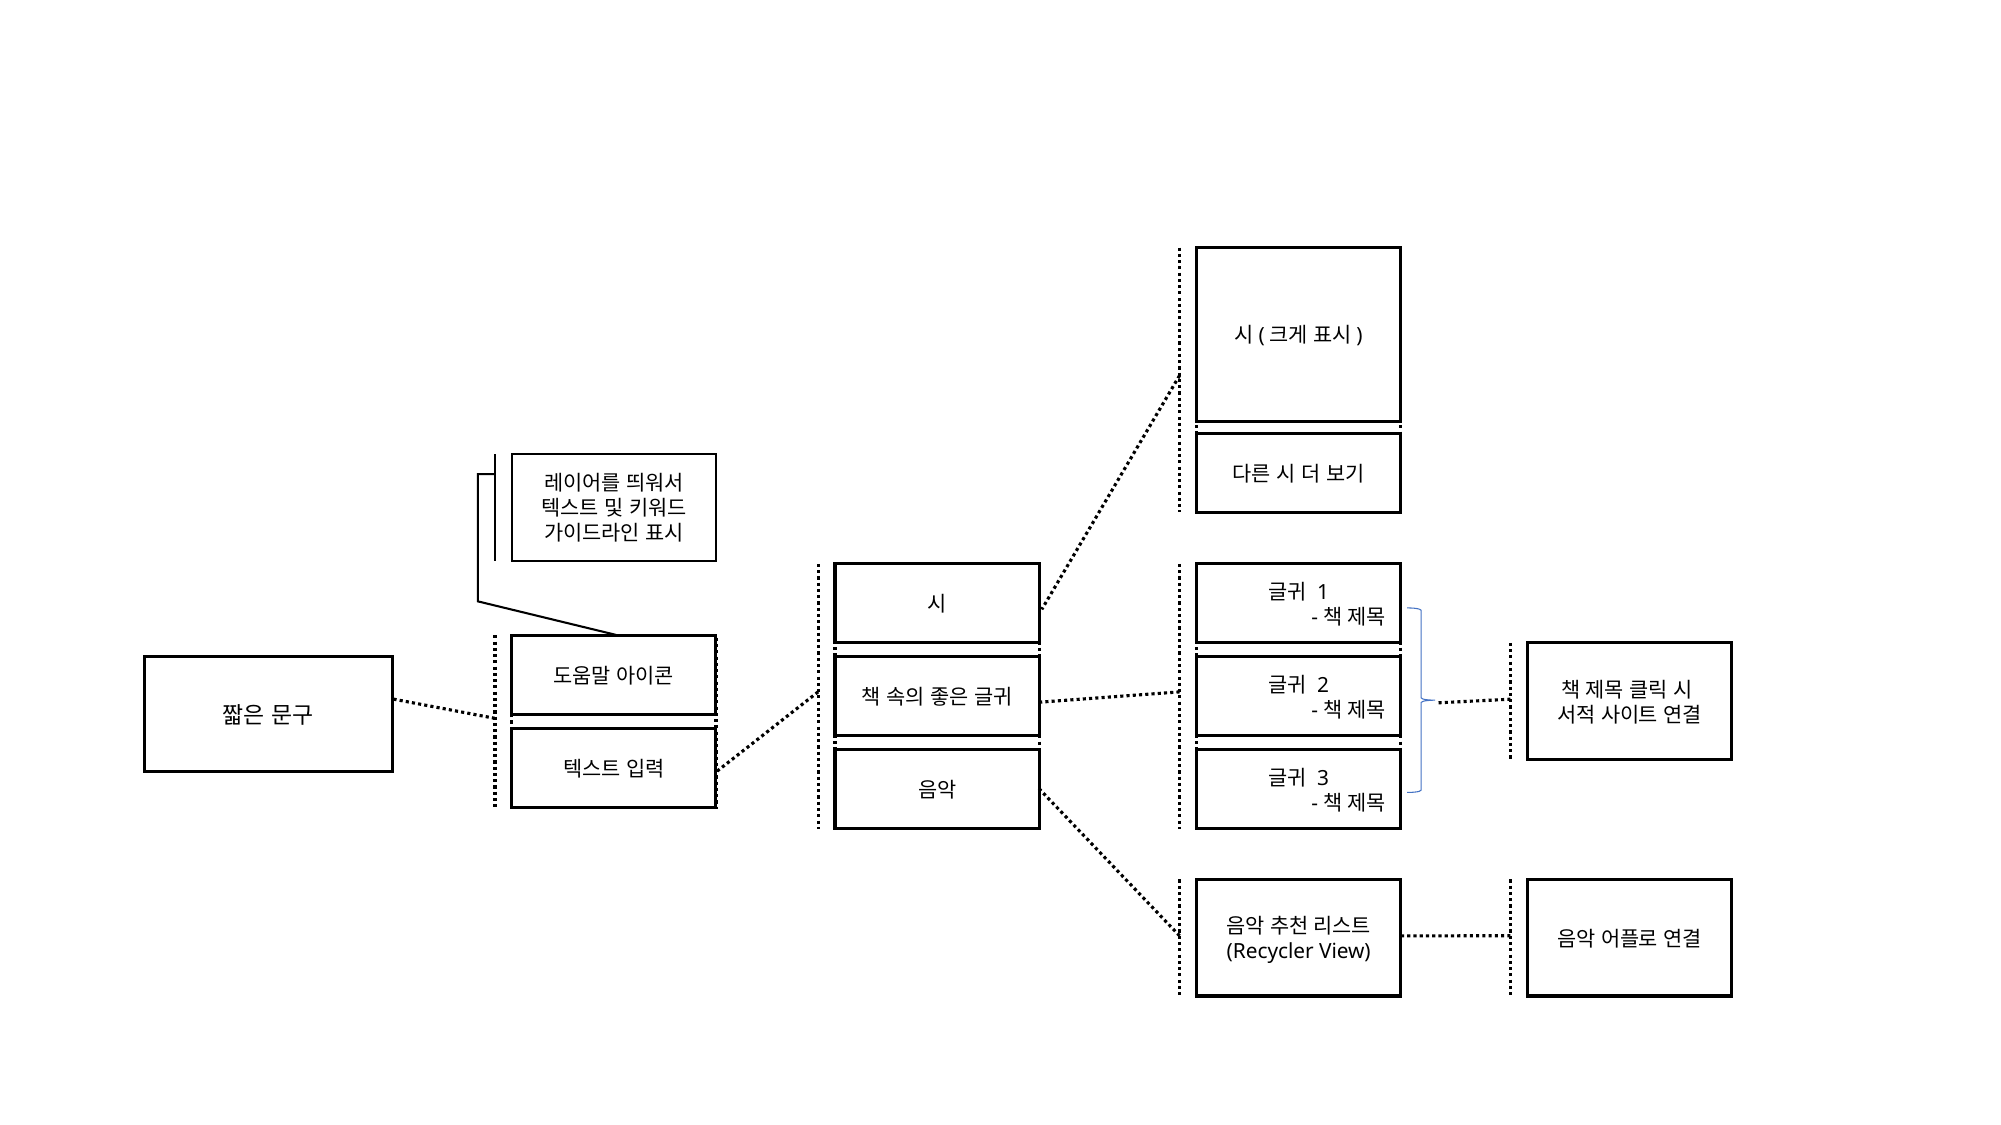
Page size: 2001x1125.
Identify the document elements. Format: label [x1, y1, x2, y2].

text_box [144, 247, 1732, 997]
